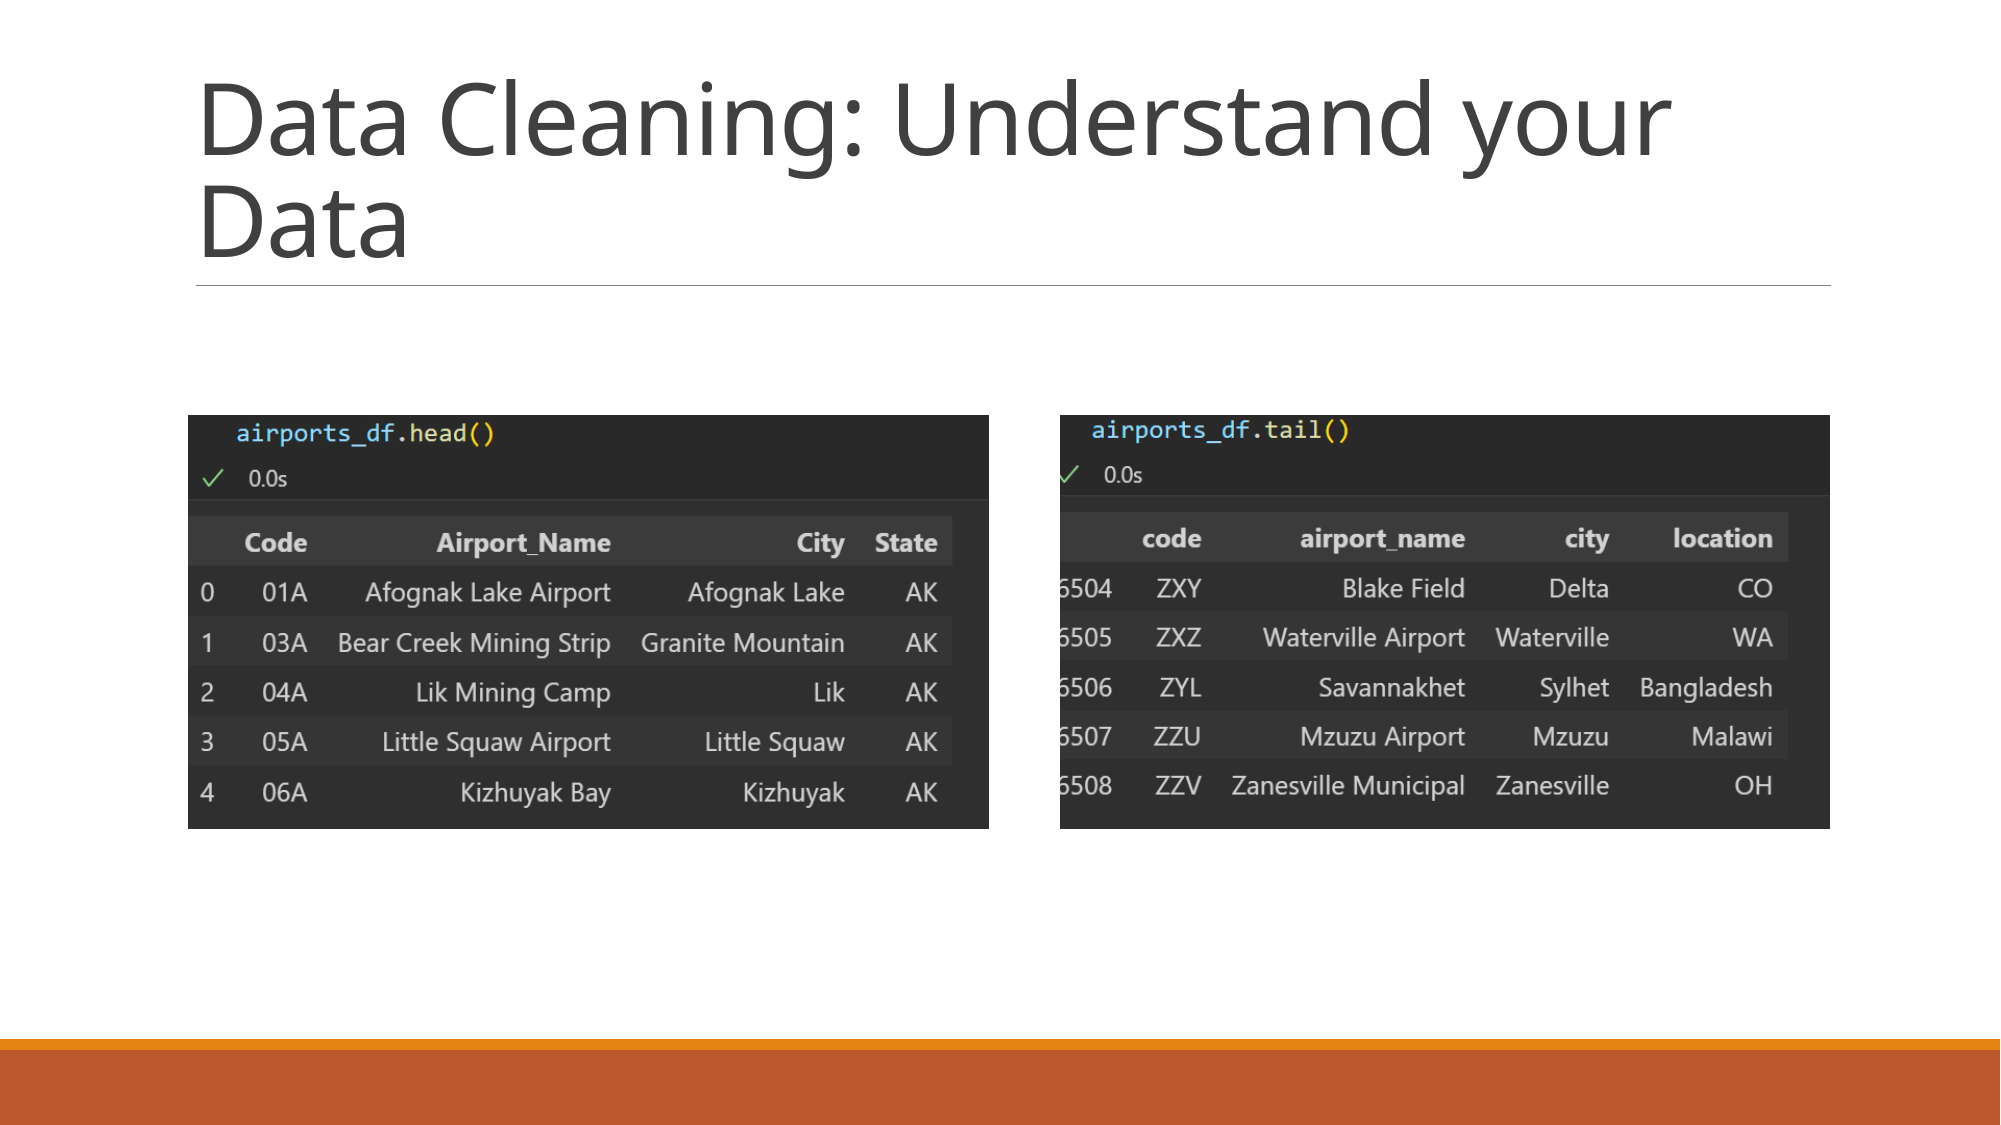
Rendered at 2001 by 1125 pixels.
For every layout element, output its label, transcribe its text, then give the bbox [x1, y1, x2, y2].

title Data Cleaning: Understand your Data [180, 47, 1830, 285]
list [188, 414, 990, 830]
picture [1059, 414, 1831, 830]
